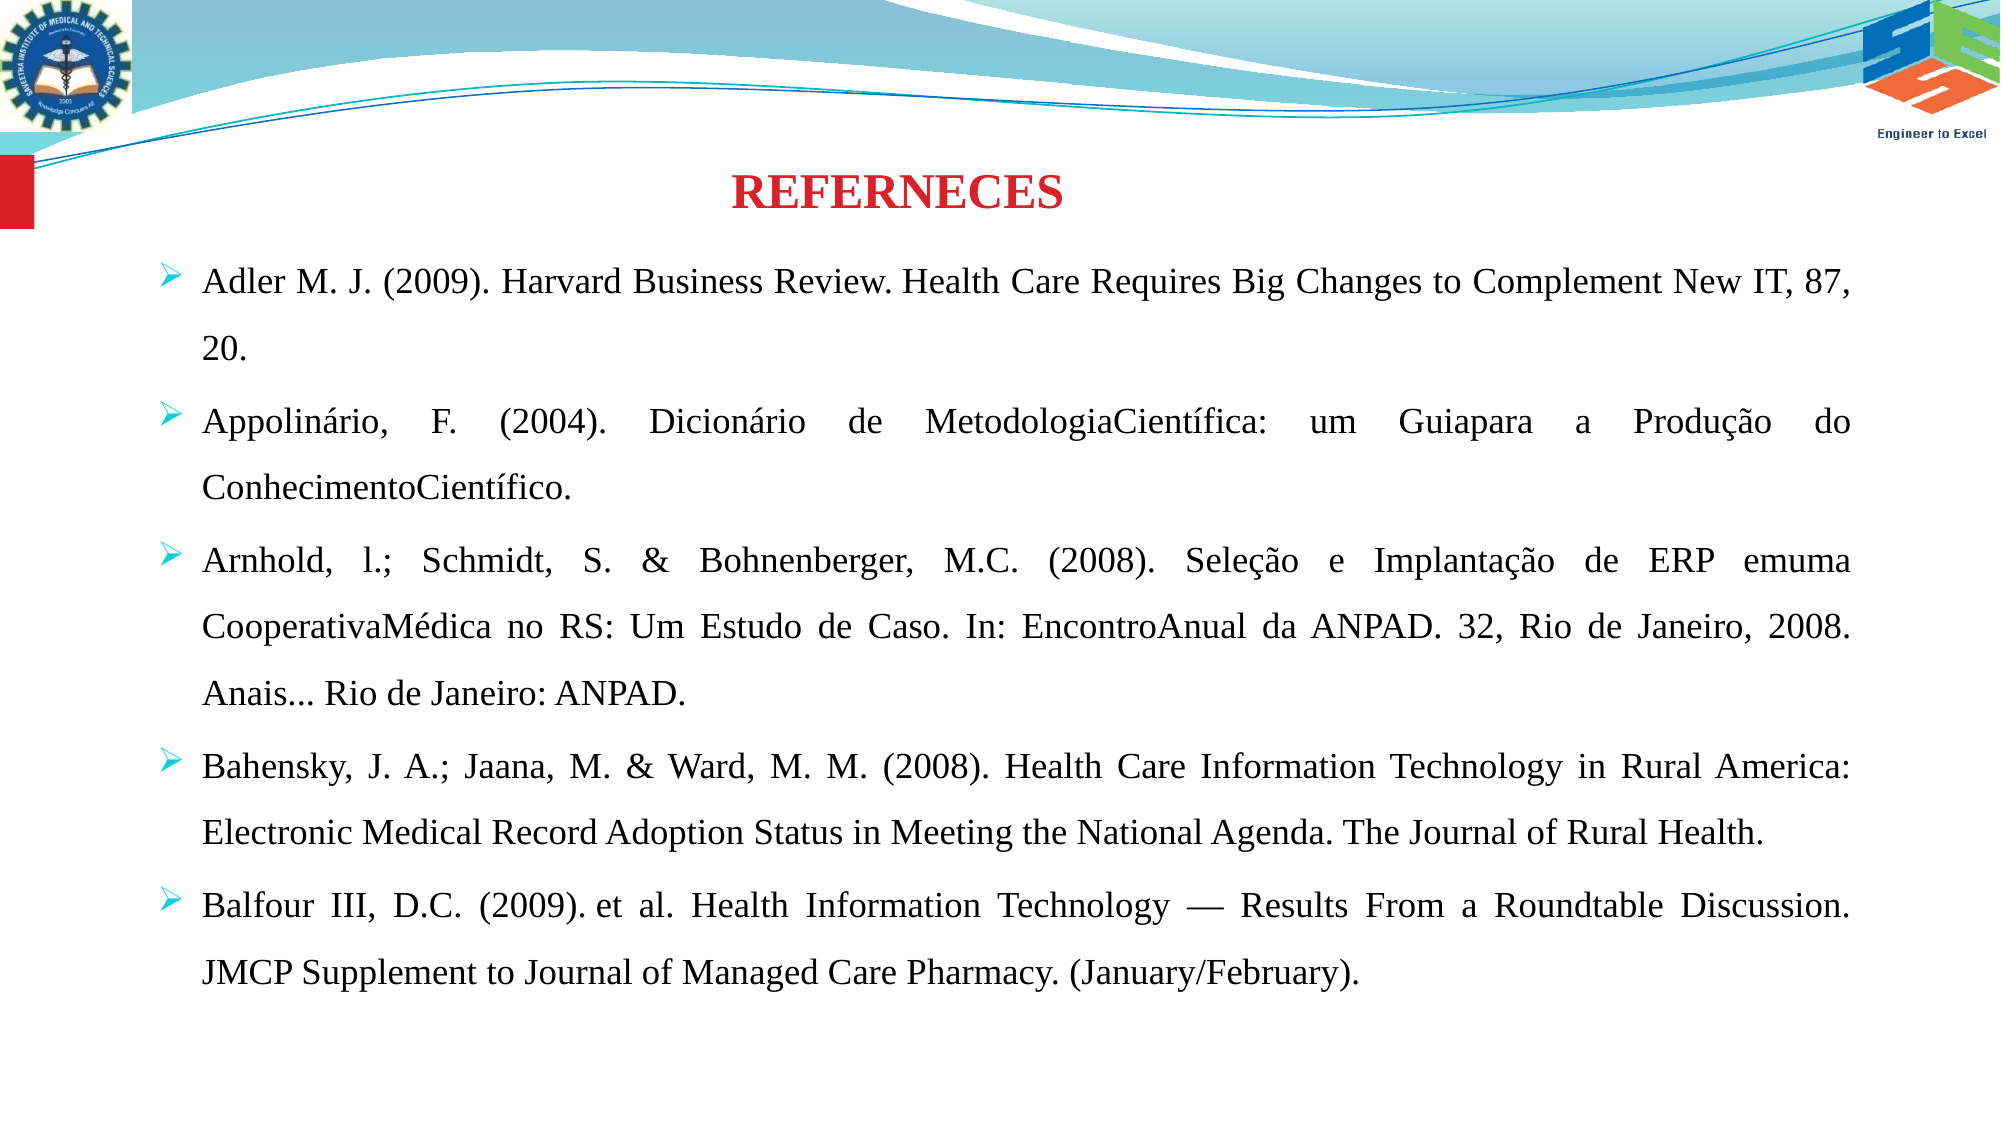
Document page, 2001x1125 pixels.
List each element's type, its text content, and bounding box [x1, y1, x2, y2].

picture [0, 0, 132, 132]
list Adler M. J. (2009). Harvard Business Review. Health Care Requires Big Changes to Complement New IT, 87, 20. Appolinário, F. (2004). Dicionário de MetodologiaCientífica: um Guiapara a Produção do ConhecimentoCientífico. Arnhold, l.; Schmidt, S. & Bohnenberger, M.C. (2008). Seleção e Implantação de ERP emuma CooperativaMédica no RS: Um Estudo de Caso. In: EncontroAnual da ANPAD. 32, Rio de Janeiro, 2008. Anais... Rio de Janeiro: ANPAD. Bahensky, J. A.; Jaana, M. & Ward, M. M. (2008). Health Care Information Technology in Rural America: Electronic Medical Record Adoption Status in Meeting the National Agenda. The Journal of Rural Health. Balfour III, D.C. (2009). et al. Health Information Technology — Results From a Roundtable Discussion. JMCP Supplement to Journal of Managed Care Pharmacy. (January/February). [143, 227, 1868, 1056]
text_box [0, 154, 35, 229]
text_box REFERNECES [716, 151, 1248, 227]
picture [1863, 0, 2000, 140]
